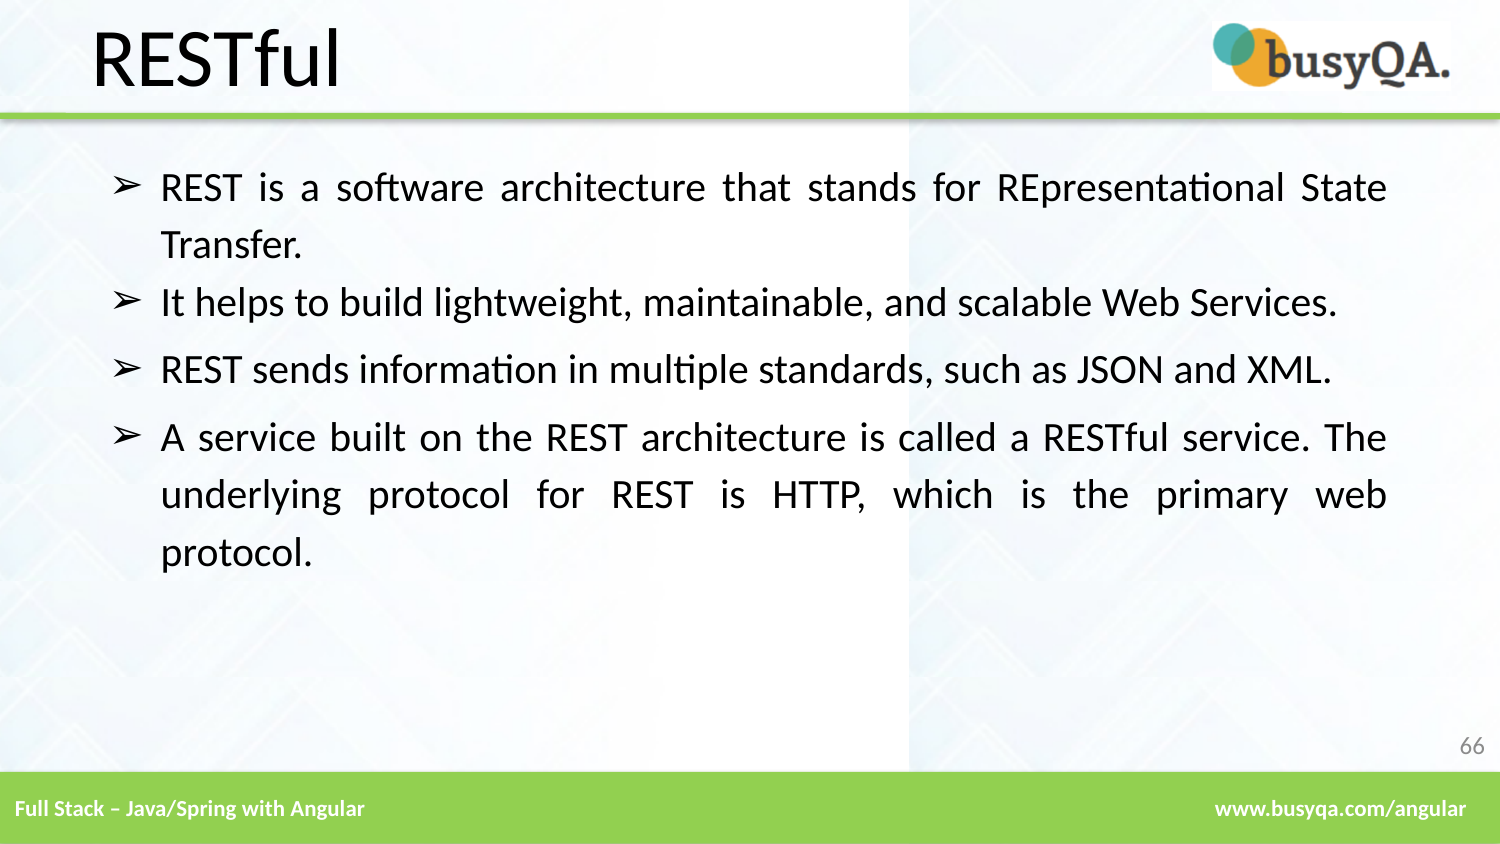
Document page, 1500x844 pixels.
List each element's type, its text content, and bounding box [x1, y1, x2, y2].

text_box RESTful [76, 18, 376, 107]
text_box REST is a software architecture that stands for REpresentational State Transfer. It helps to build lightweight, maintainable, and scalable Web Services. REST sends information in multiple standards, such as JSON and XML. A service built on the REST architecture is called a RESTful service. The underlying protocol for REST is HTTP, which is the primary web protocol. [89, 144, 1403, 549]
picture [0, 119, 1500, 771]
picture [0, 0, 1500, 113]
